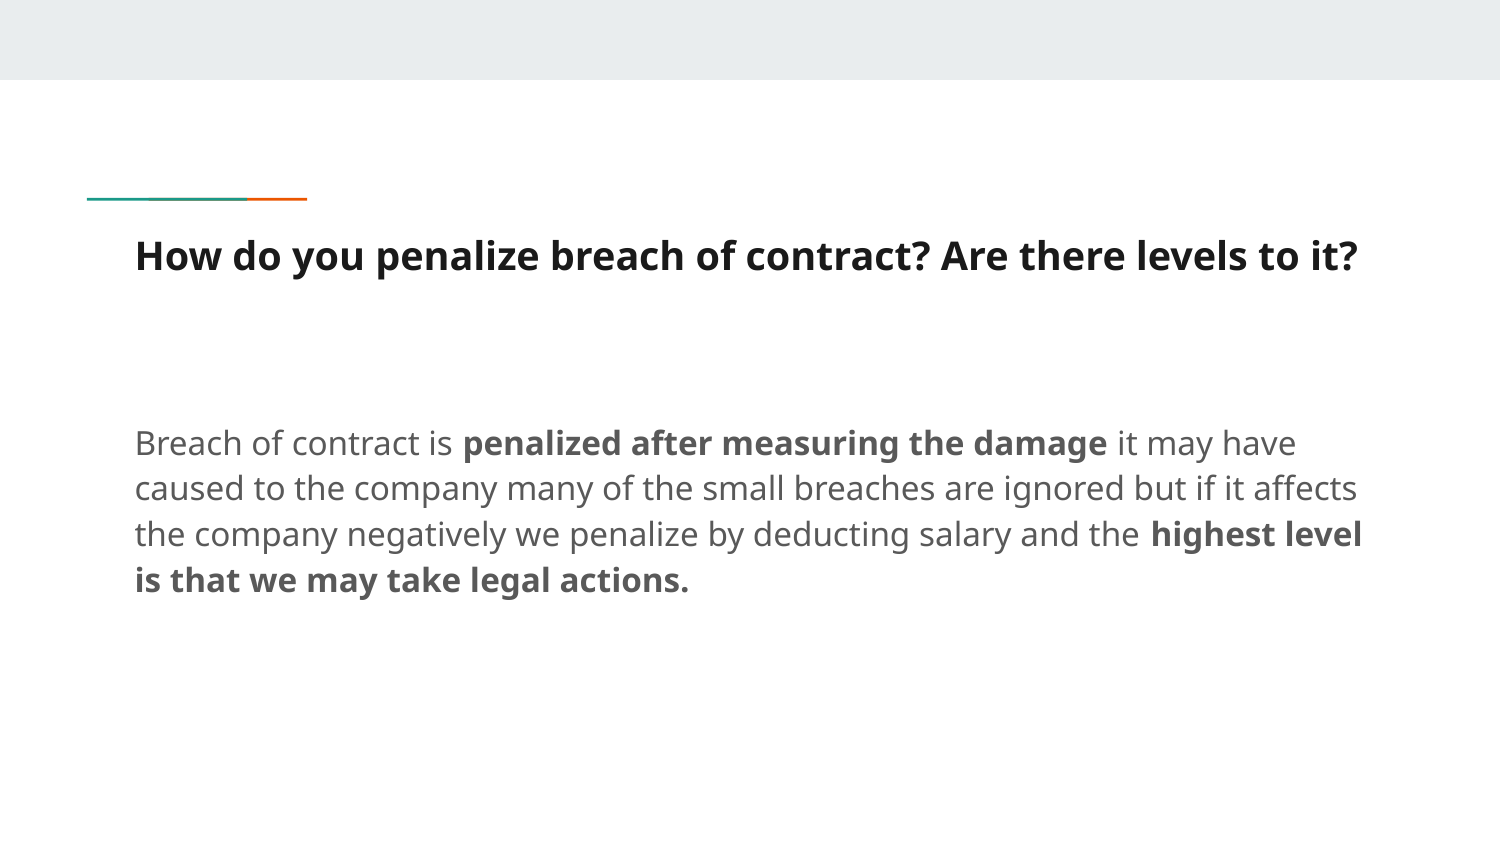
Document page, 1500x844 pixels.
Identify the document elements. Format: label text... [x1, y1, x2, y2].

title How do you penalize breach of contract? Are there levels to it? [119, 216, 1381, 341]
list Breach of contract is penalized after measuring the damage it may have caused to the company many of the small breaches are ignored but if it affects the company negatively we penalize by deducting salary and the highest level is that we may take legal actions. [119, 400, 1381, 712]
